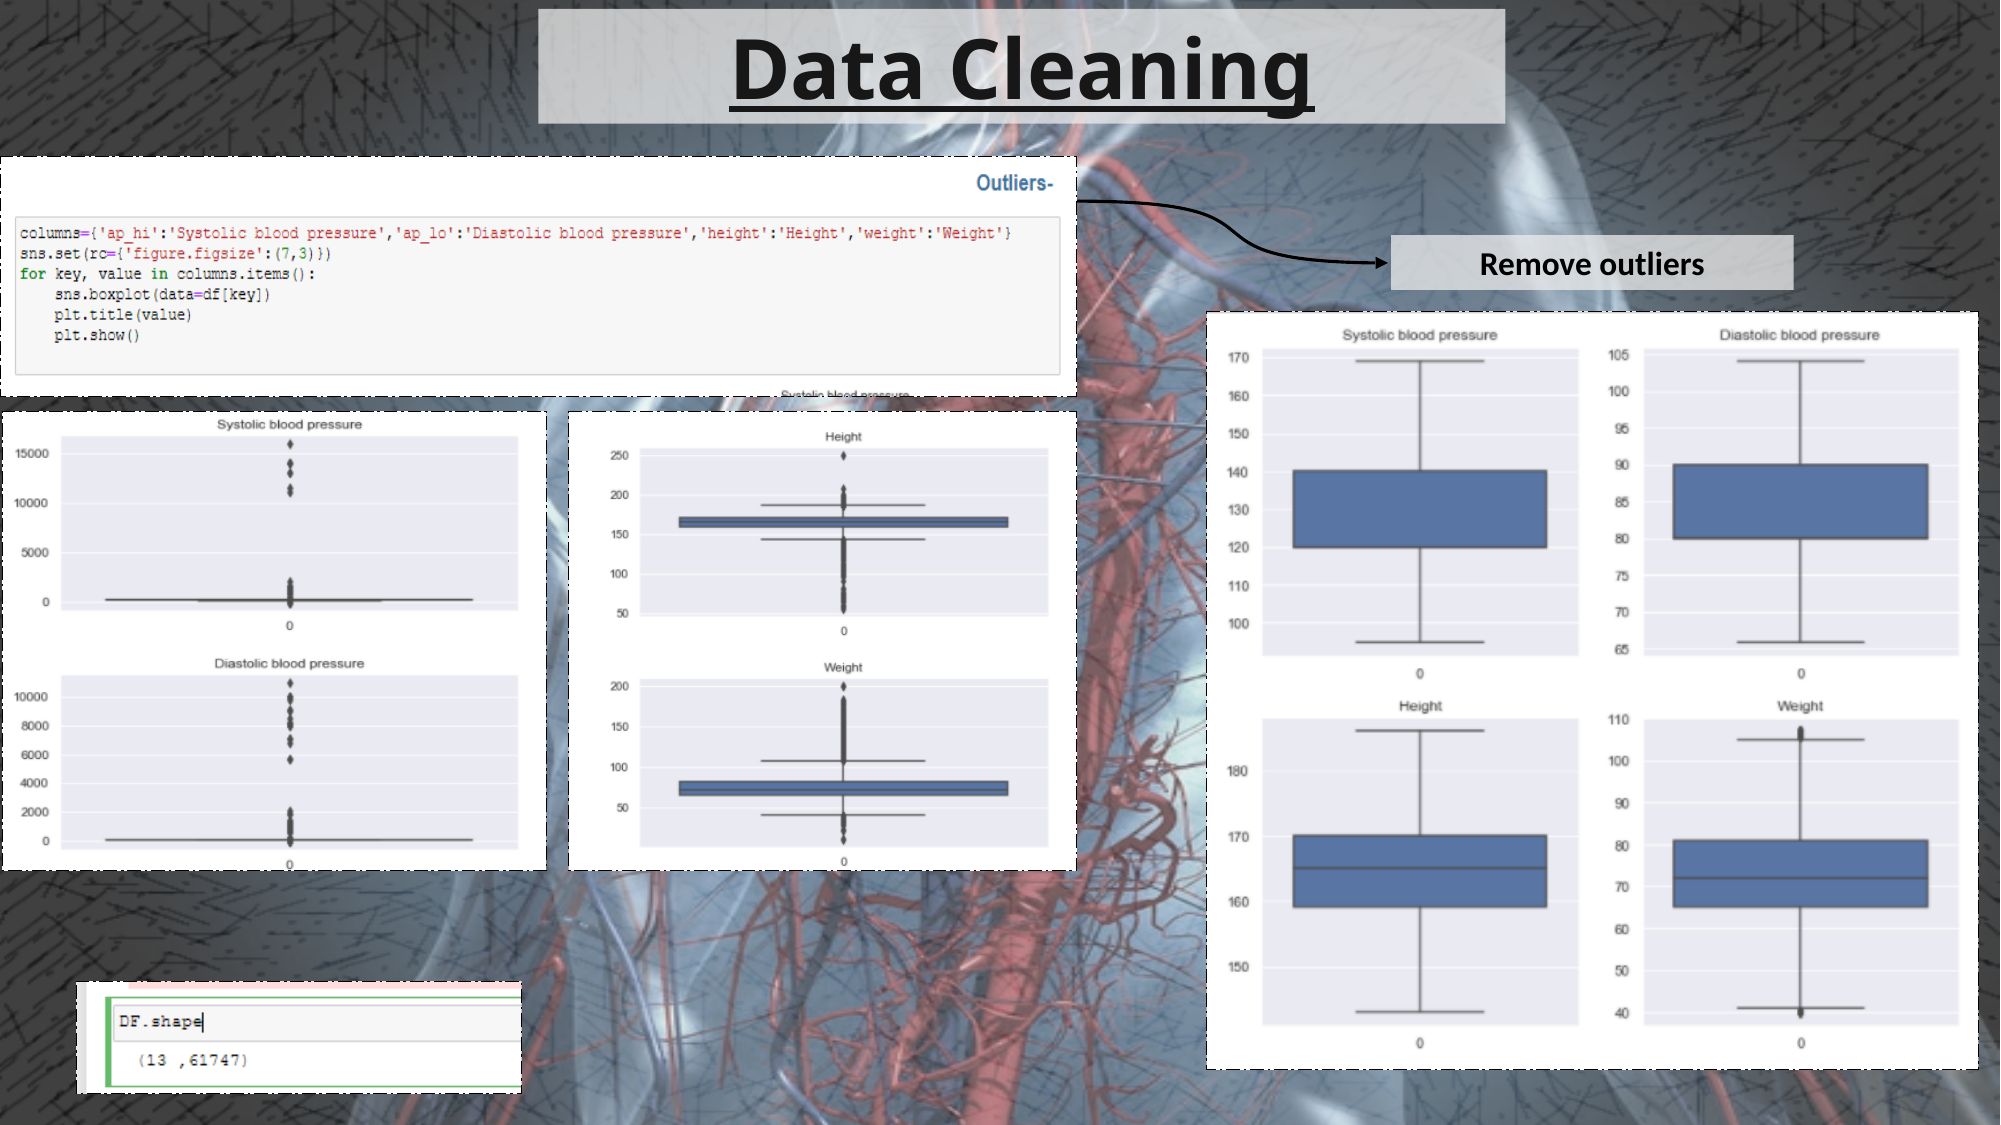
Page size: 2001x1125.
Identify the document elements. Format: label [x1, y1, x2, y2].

text_box [1076, 201, 1389, 263]
picture [0, 0, 2000, 1125]
